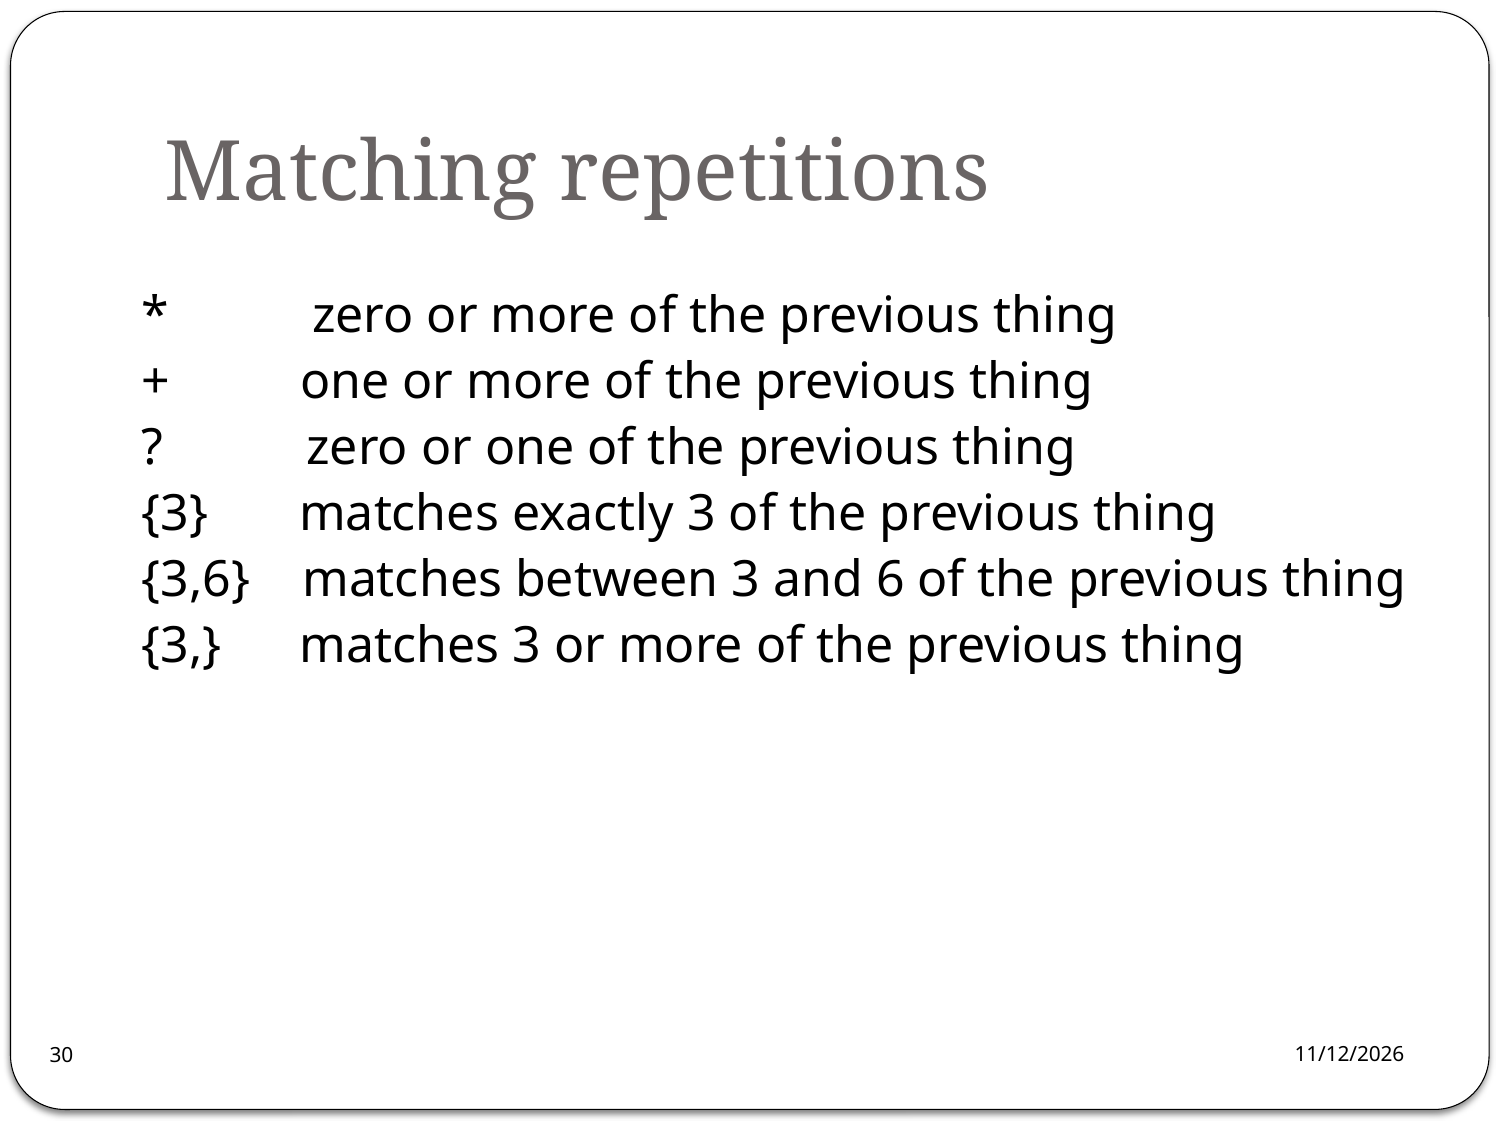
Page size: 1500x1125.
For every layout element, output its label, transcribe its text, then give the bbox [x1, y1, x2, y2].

title Matching repetitions [150, 45, 1425, 233]
slide_number 30 [23, 1018, 99, 1094]
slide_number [1012, 1025, 1419, 1094]
list * zero or more of the previous thing + one or more of the previous thing ? zero or one of the previous thing {3} matches exactly 3 of the previous thing {3,6} matches between 3 and 6 of the previous thing {3,} matches 3 or more of the previous thing [75, 281, 1425, 1025]
